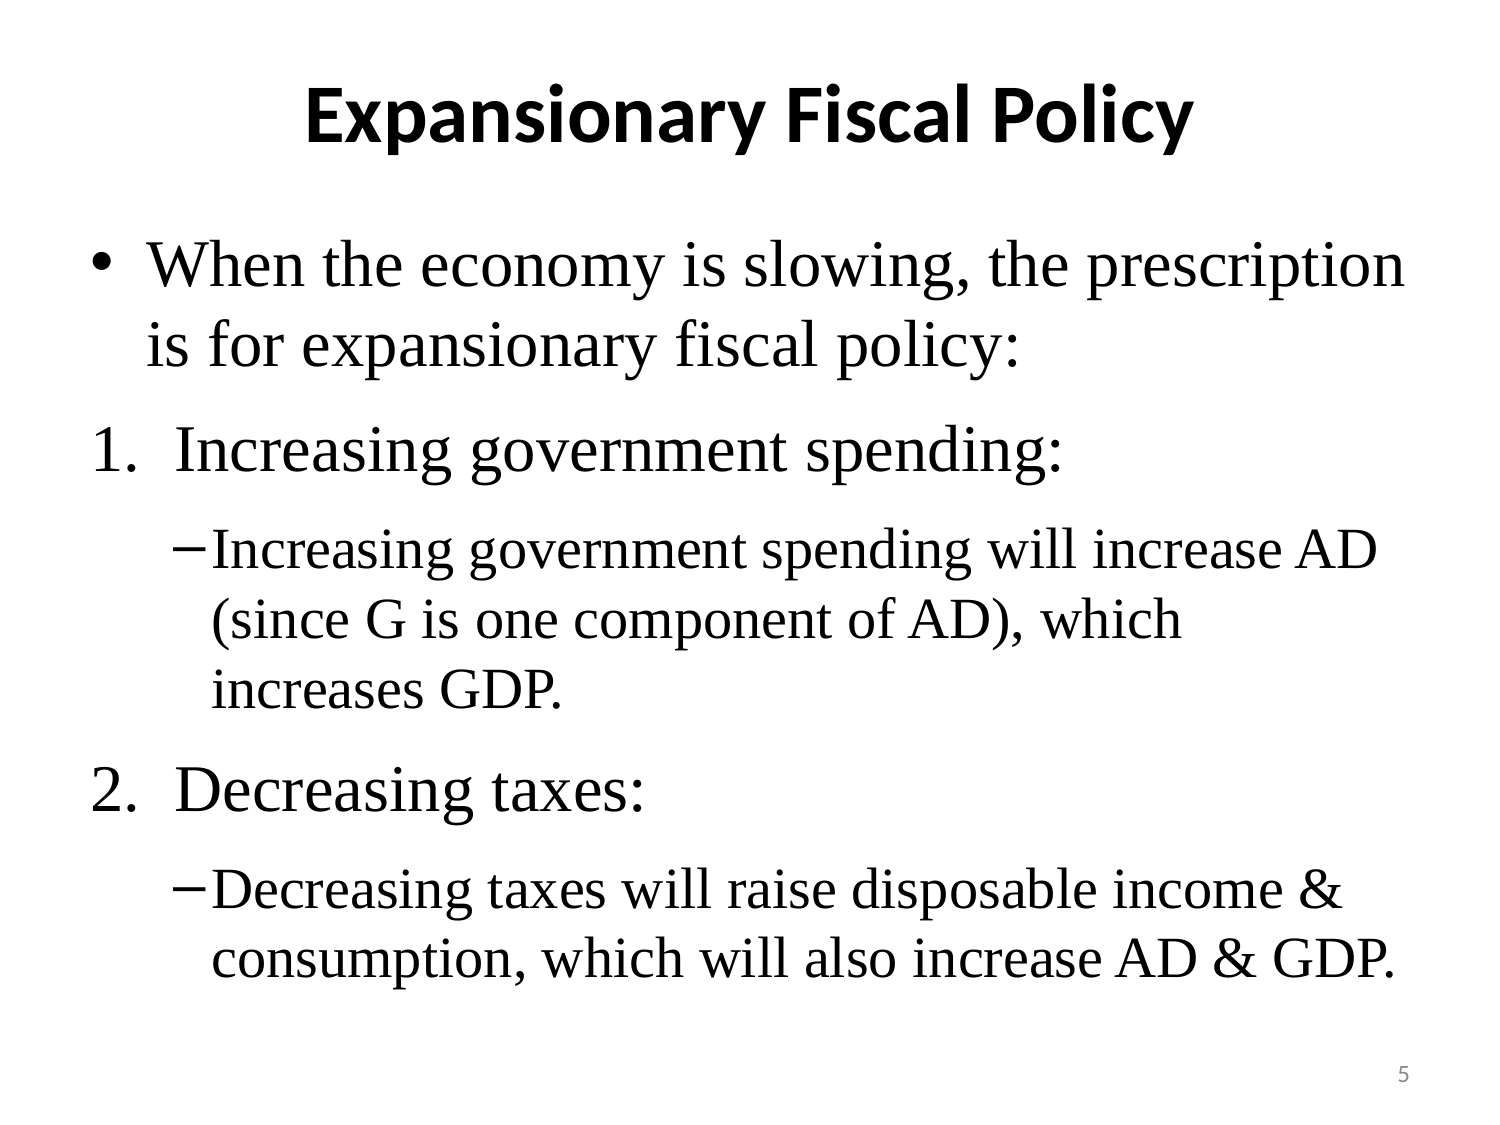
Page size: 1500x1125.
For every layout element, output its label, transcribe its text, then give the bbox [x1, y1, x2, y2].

title Expansionary Fiscal Policy [75, 37, 1425, 180]
slide_number 5 [1074, 1042, 1425, 1103]
list When the economy is slowing, the prescription is for expansionary fiscal policy: Increasing government spending: Increasing government spending will increase AD (since G is one component of AD), which increases GDP. Decreasing taxes: Decreasing taxes will raise disposable income & consumption, which will also increase AD & GDP. [75, 212, 1425, 1075]
